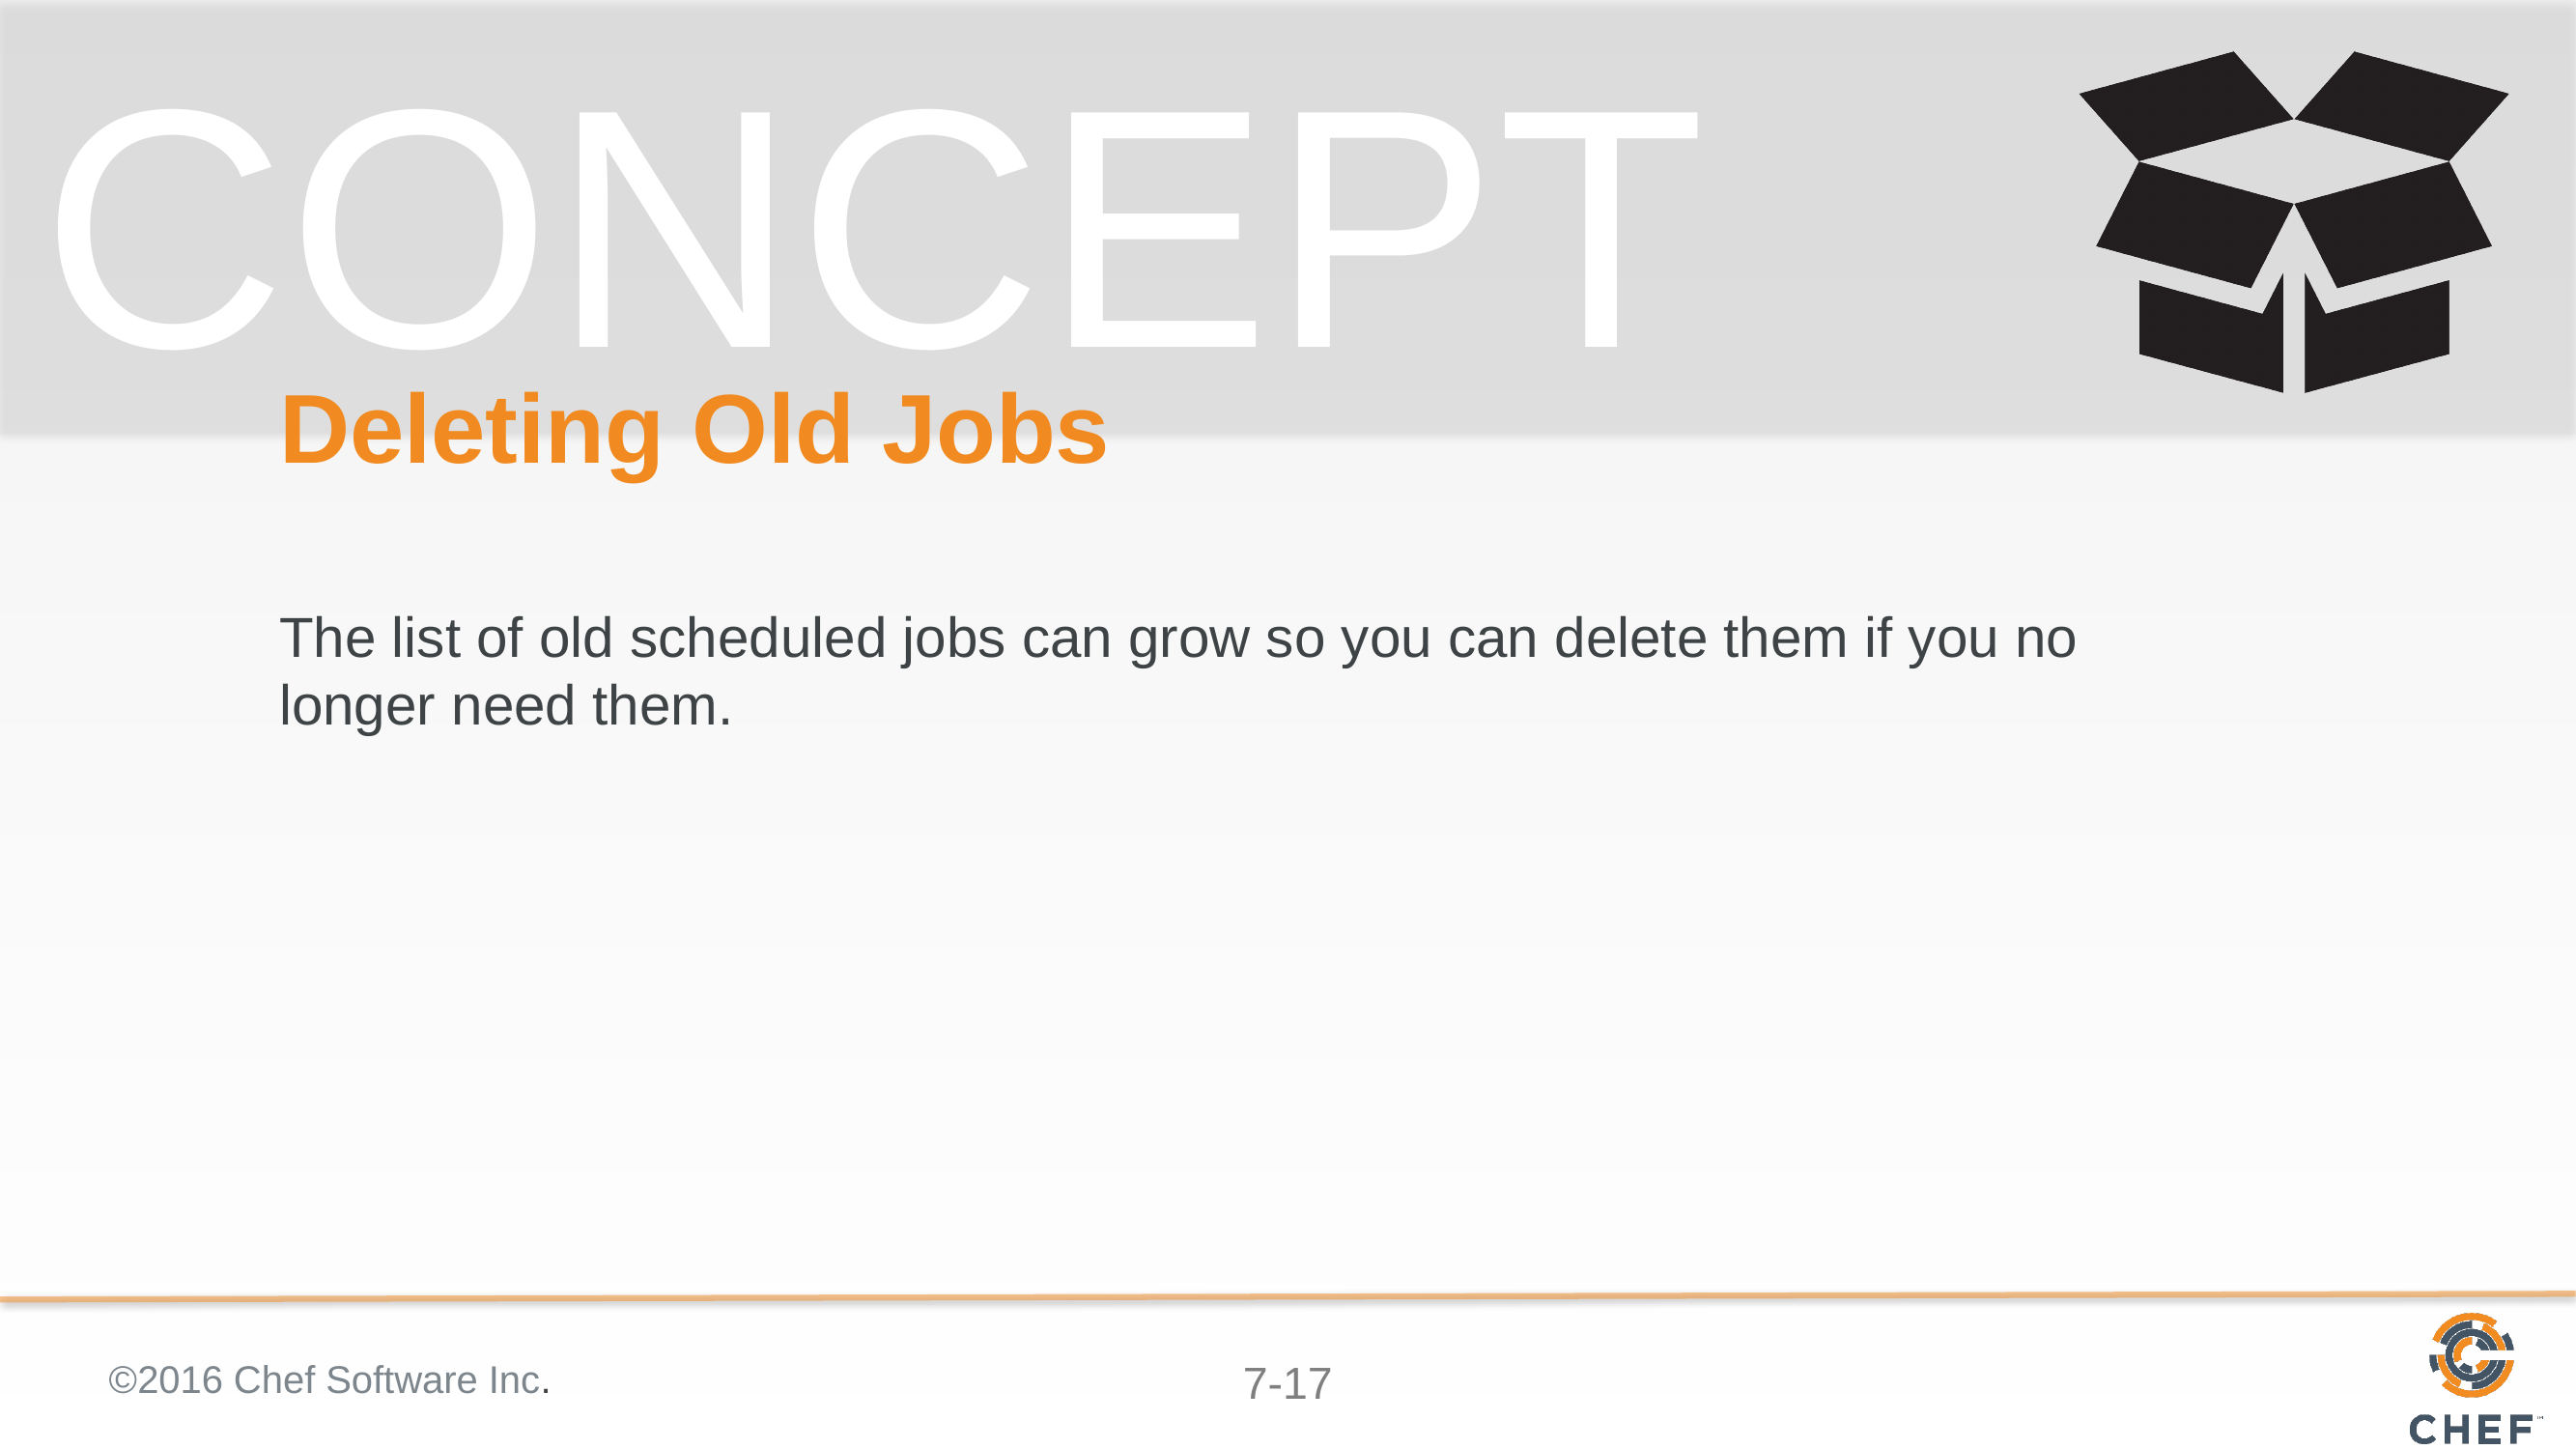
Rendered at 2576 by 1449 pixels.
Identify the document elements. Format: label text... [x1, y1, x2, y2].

subtitle The list of old scheduled jobs can grow so you can delete them if you no longer need them. [265, 518, 2217, 1203]
picture [2079, 51, 2509, 399]
picture [2399, 1297, 2551, 1449]
title Deleting Old Jobs [265, 363, 2217, 499]
